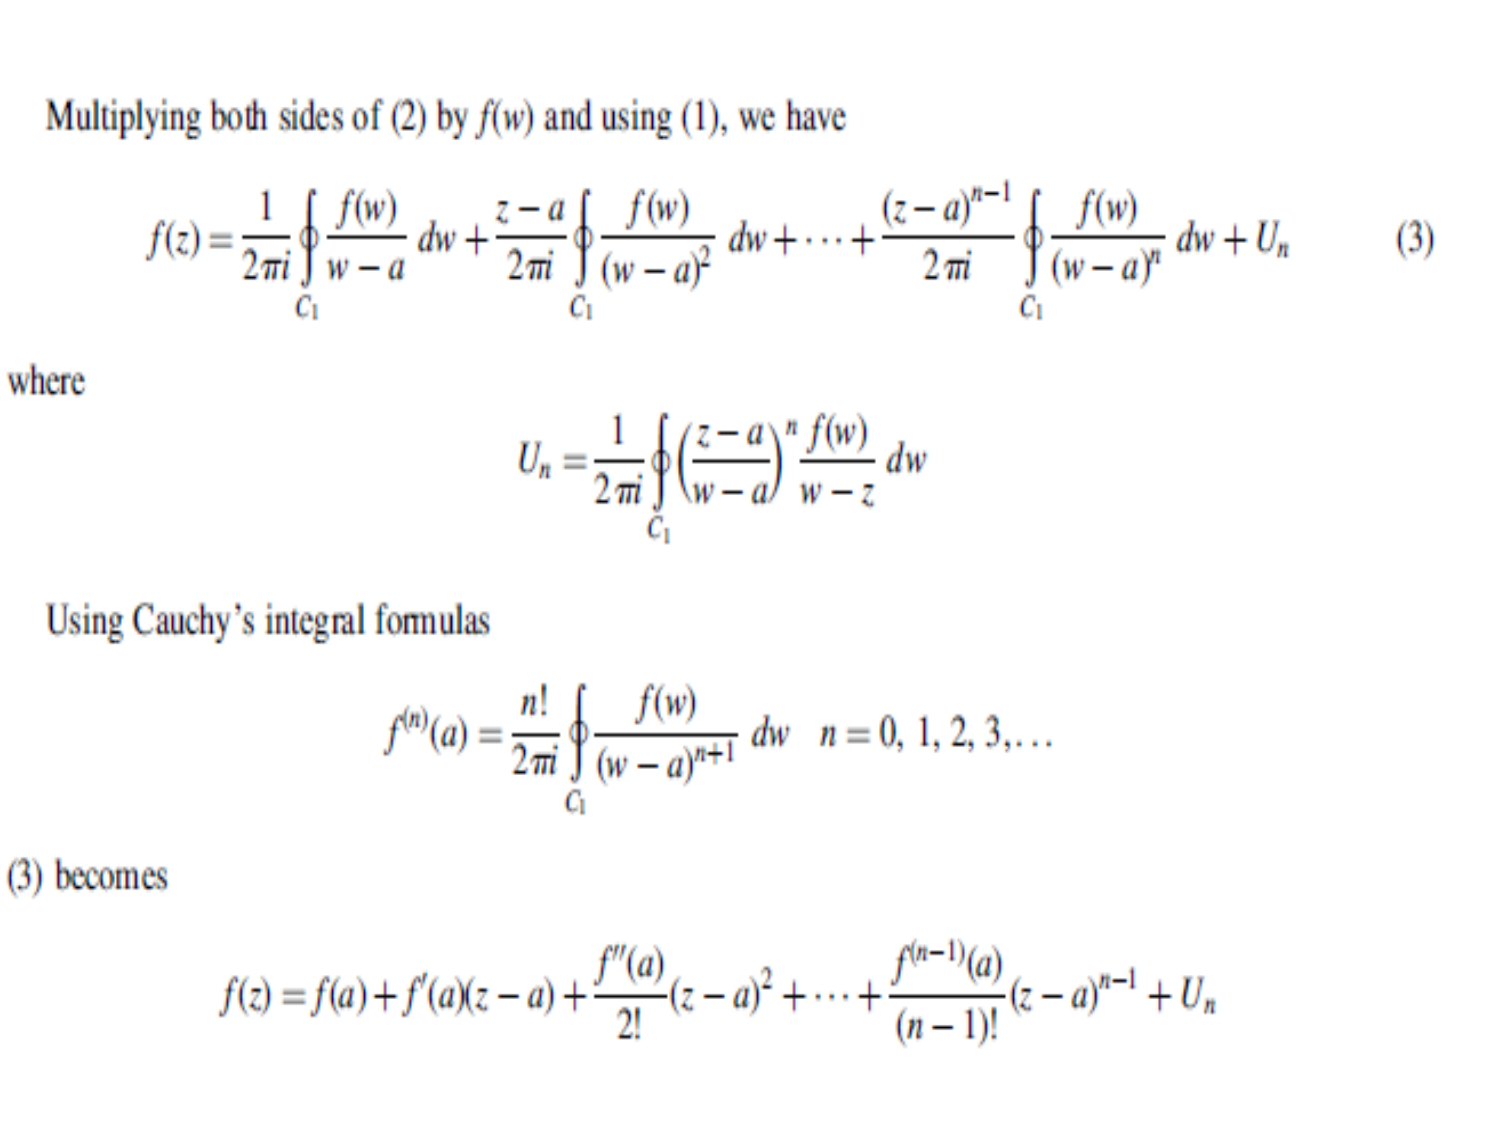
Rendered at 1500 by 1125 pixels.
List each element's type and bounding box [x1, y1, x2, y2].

list [2, 81, 1470, 1055]
